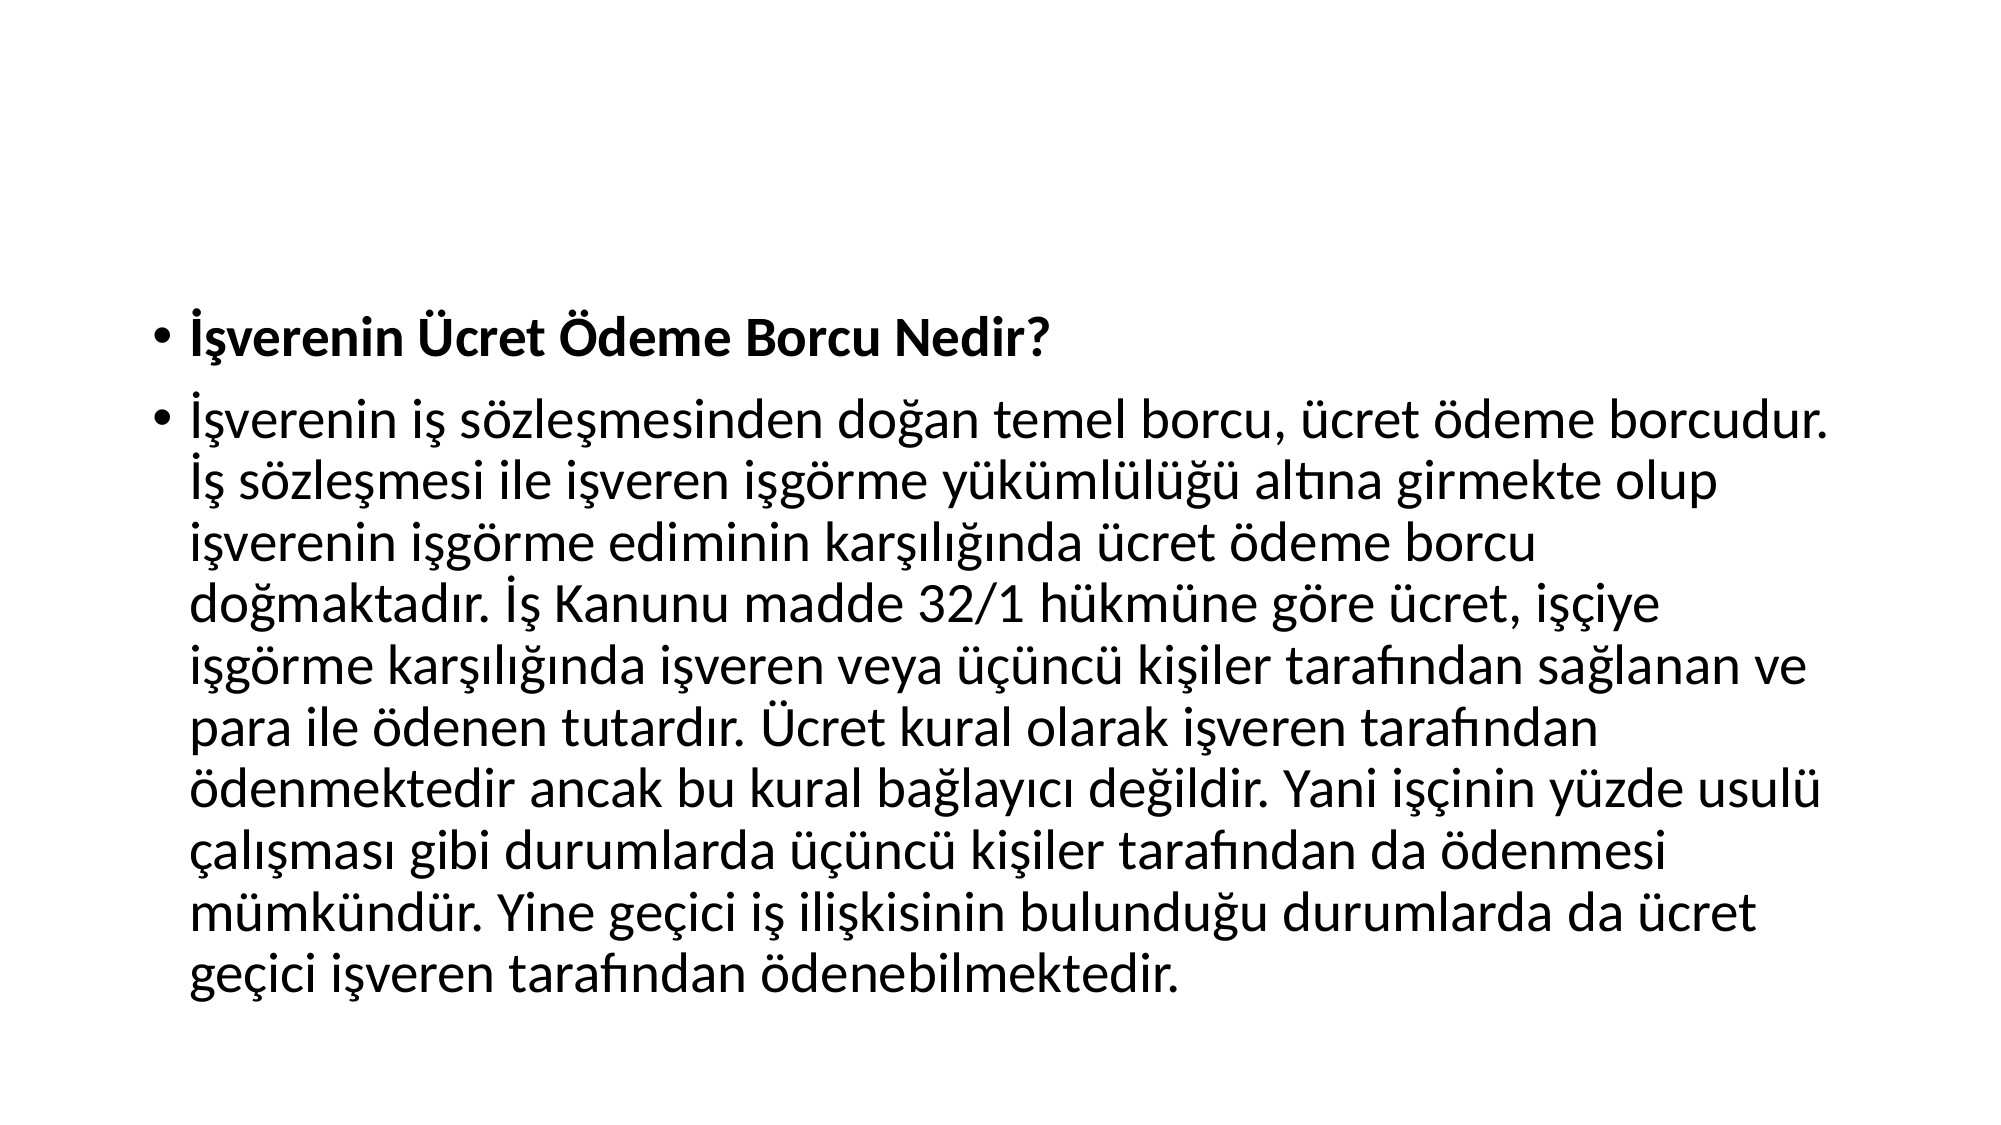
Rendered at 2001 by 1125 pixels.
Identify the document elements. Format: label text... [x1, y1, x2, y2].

list İşverenin Ücret Ödeme Borcu Nedir? İşverenin iş sözleşmesinden doğan temel borcu, ücret ödeme borcudur. İş sözleşmesi ile işveren işgörme yükümlülüğü altına girmekte olup işverenin işgörme ediminin karşılığında ücret ödeme borcu doğmaktadır. İş Kanunu madde 32/1 hükmüne göre ücret, işçiye işgörme karşılığında işveren veya üçüncü kişiler tarafından sağlanan ve para ile ödenen tutardır. Ücret kural olarak işveren tarafından ödenmektedir ancak bu kural bağlayıcı değildir. Yani işçinin yüzde usulü çalışması gibi durumlarda üçüncü kişiler tarafından da ödenmesi mümkündür. Yine geçici iş ilişkisinin bulunduğu durumlarda da ücret geçici işveren tarafından ödenebilmektedir. [137, 299, 1863, 1014]
